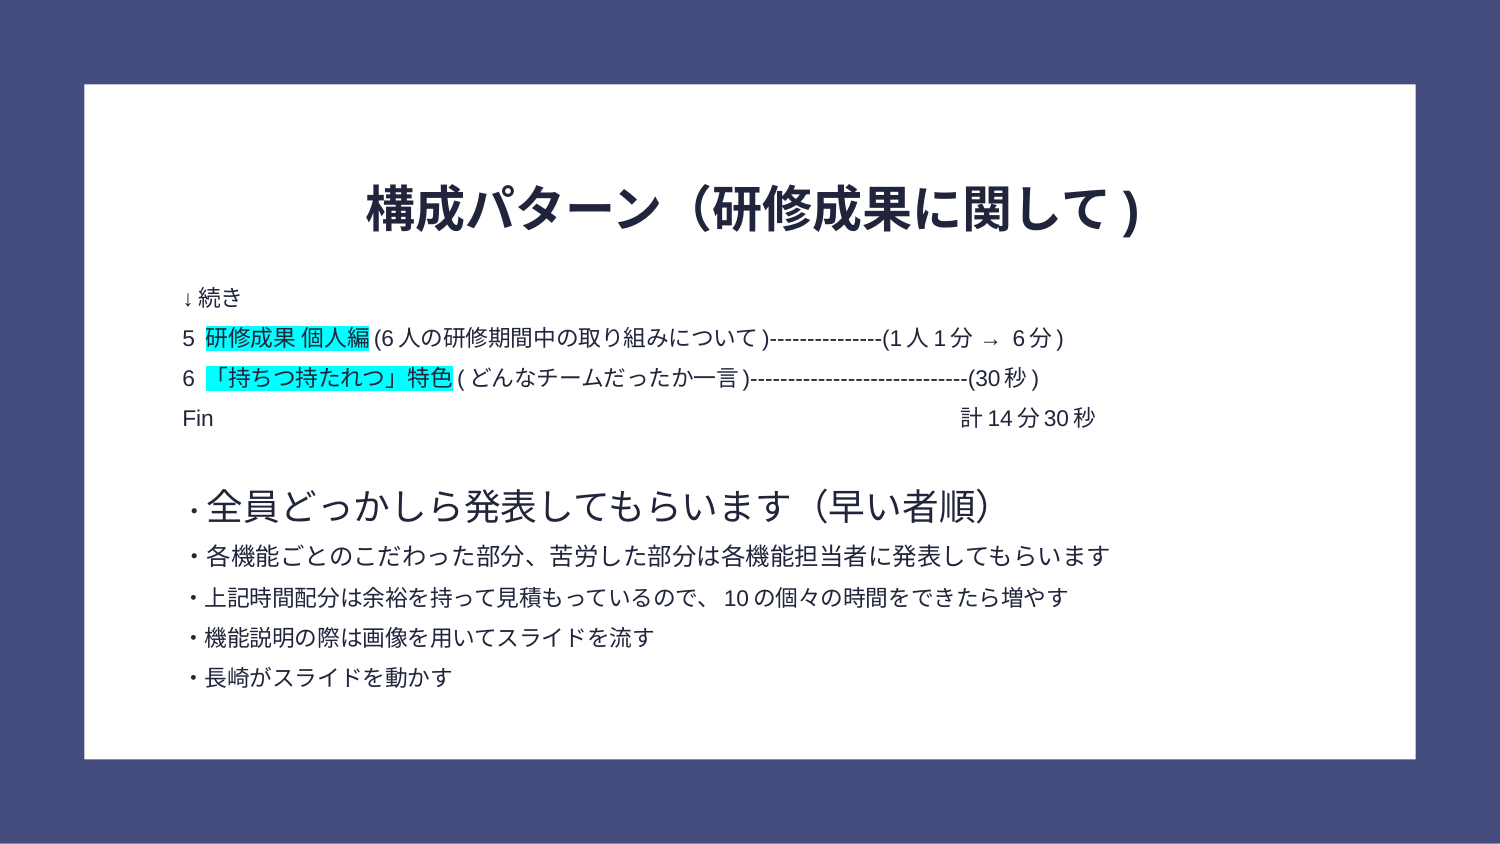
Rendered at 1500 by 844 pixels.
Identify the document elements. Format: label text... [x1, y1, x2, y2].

text_box [84, 84, 1416, 760]
text_box [0, 0, 1500, 844]
title 構成パターン（研修成果に関して) [168, 124, 1336, 249]
list ↓続き 5 研修成果 個人編(6人の研修期間中の取り組みについて)---------------(1人1分 → 6分) 6 「持ちつ持たれつ」特色(どんなチームだったか一言)-----------------------------(30秒) Fin 計14分30秒 ・全員どっかしら発表してもらいます（早い者順） ・各機能ごとのこだわった部分、苦労した部分は各機能担当者に発表してもらいます ・上記時間配分は余裕を持って見積もっているので、10の個々の時間をできたら増やす ・機能説明の際は画像を用いてスライドを流す ・長崎がスライドを動かす [168, 271, 1336, 707]
